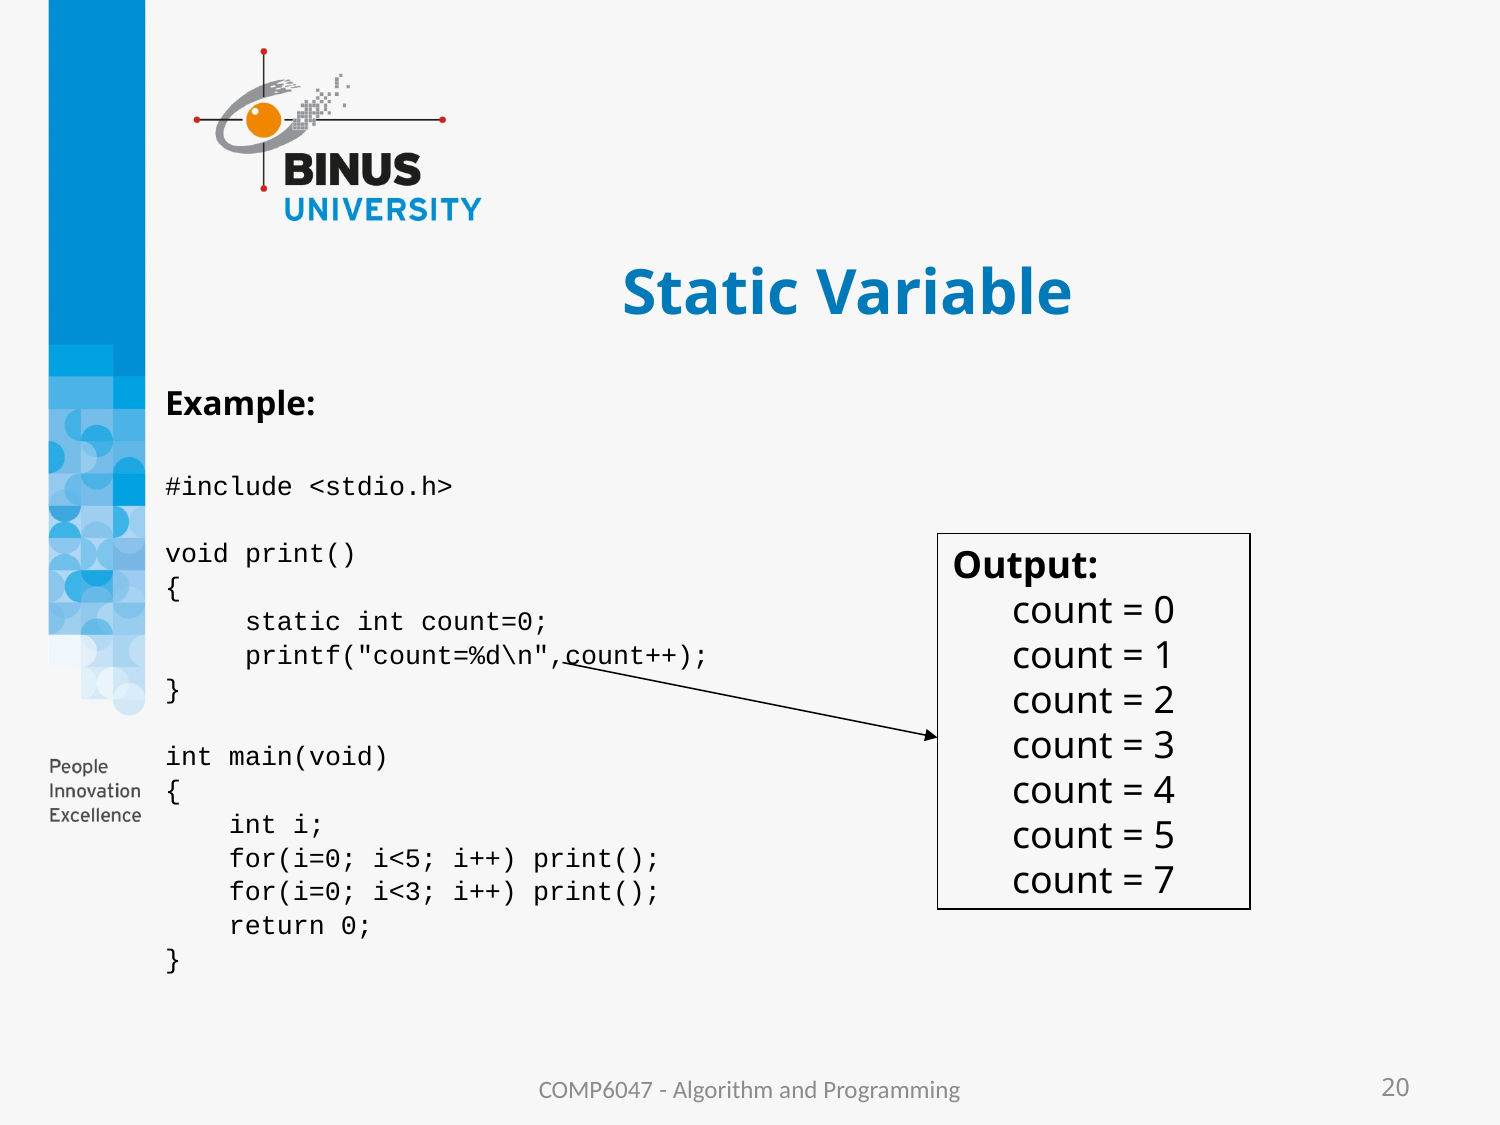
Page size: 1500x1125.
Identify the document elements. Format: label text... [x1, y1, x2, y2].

list Example: #include <stdio.h> void print() { static int count=0; printf("count=%d\n",count++); } int main(void) { int i; for(i=0; i<5; i++) print(); for(i=0; i<3; i++) print(); return 0; } [150, 375, 1438, 986]
title Static Variable [287, 224, 1409, 355]
text_box [562, 662, 938, 742]
footer COMP6047 - Algorithm and Programming [512, 1058, 988, 1119]
slide_number 20 [1074, 1058, 1425, 1119]
text_box Output: count = 0 count = 1 count = 2 count = 3 count = 4 count = 5 count = 7 [937, 533, 1250, 909]
picture [0, 0, 1500, 845]
